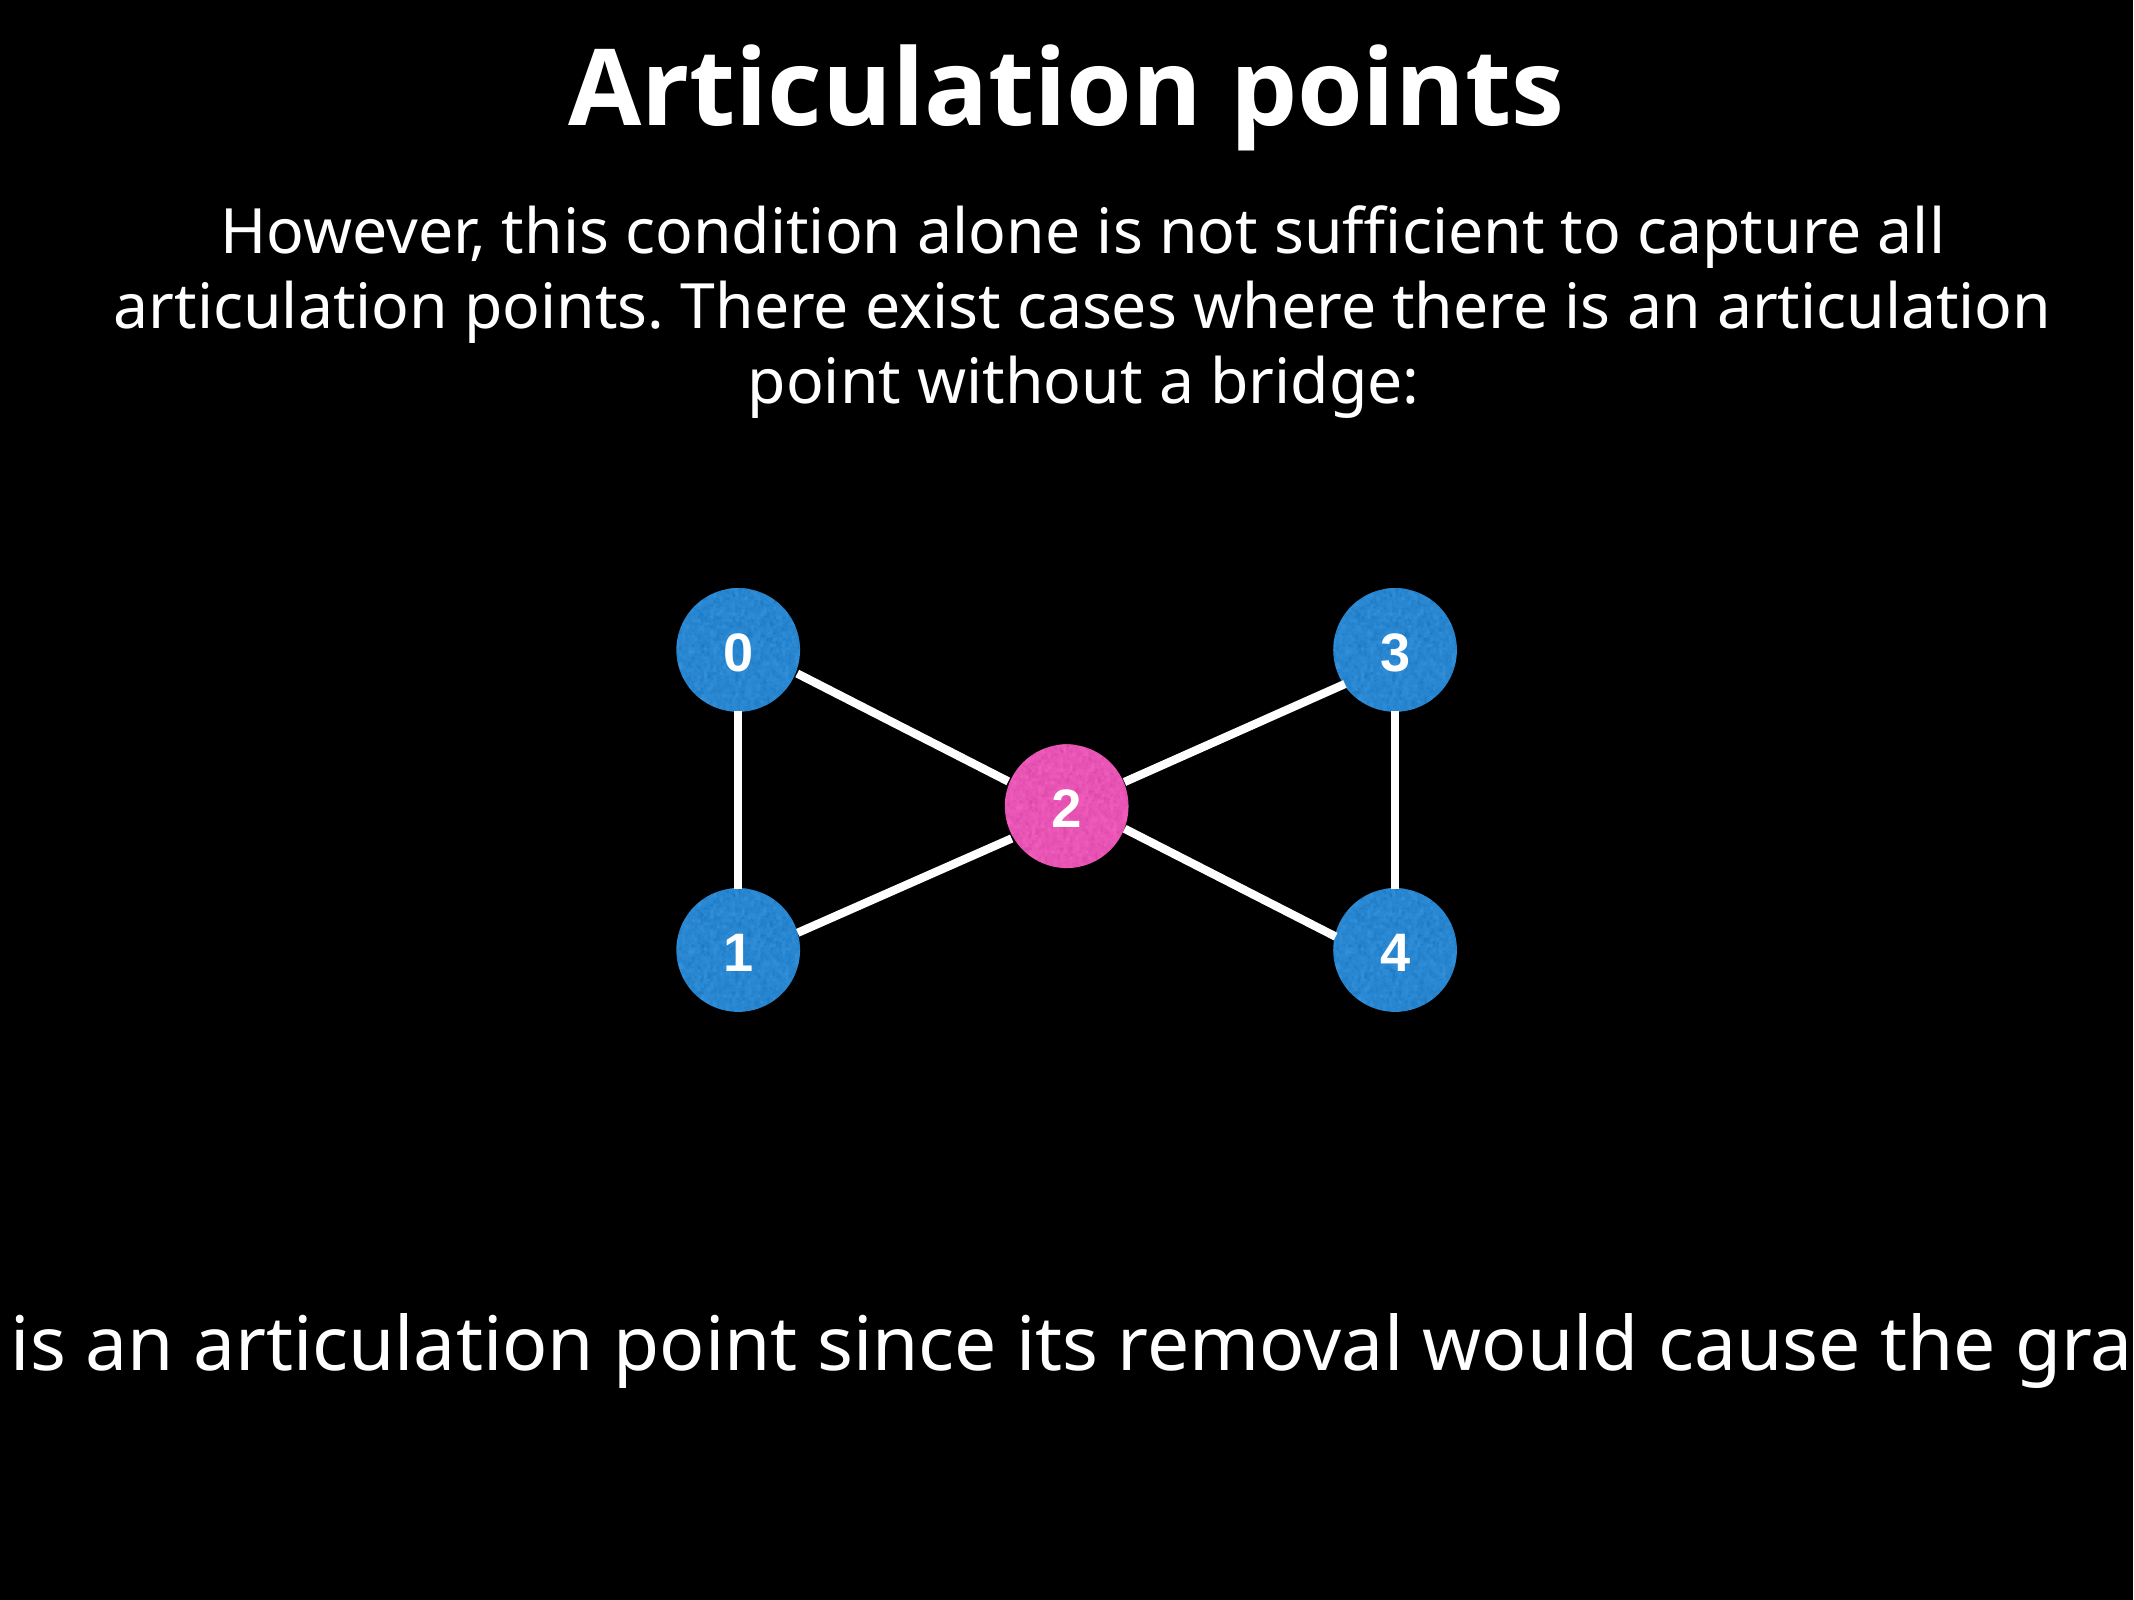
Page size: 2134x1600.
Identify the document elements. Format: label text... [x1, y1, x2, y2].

text_box Articulation points [160, 11, 1973, 156]
text_box 3 [1333, 588, 1457, 712]
text_box However, this condition alone is not sufficient to capture all articulation points. There exist cases where there is an articulation point without a bridge: [65, 182, 2103, 568]
text_box 2 [1004, 744, 1129, 869]
text_box 0 [676, 588, 801, 712]
text_box 1 [676, 888, 801, 1012]
text_box 4 [1333, 888, 1457, 1012]
text_box There are no bridges but node 2 is an articulation point since its removal would cause the graph to split into two components. [0, 1286, 2134, 1394]
